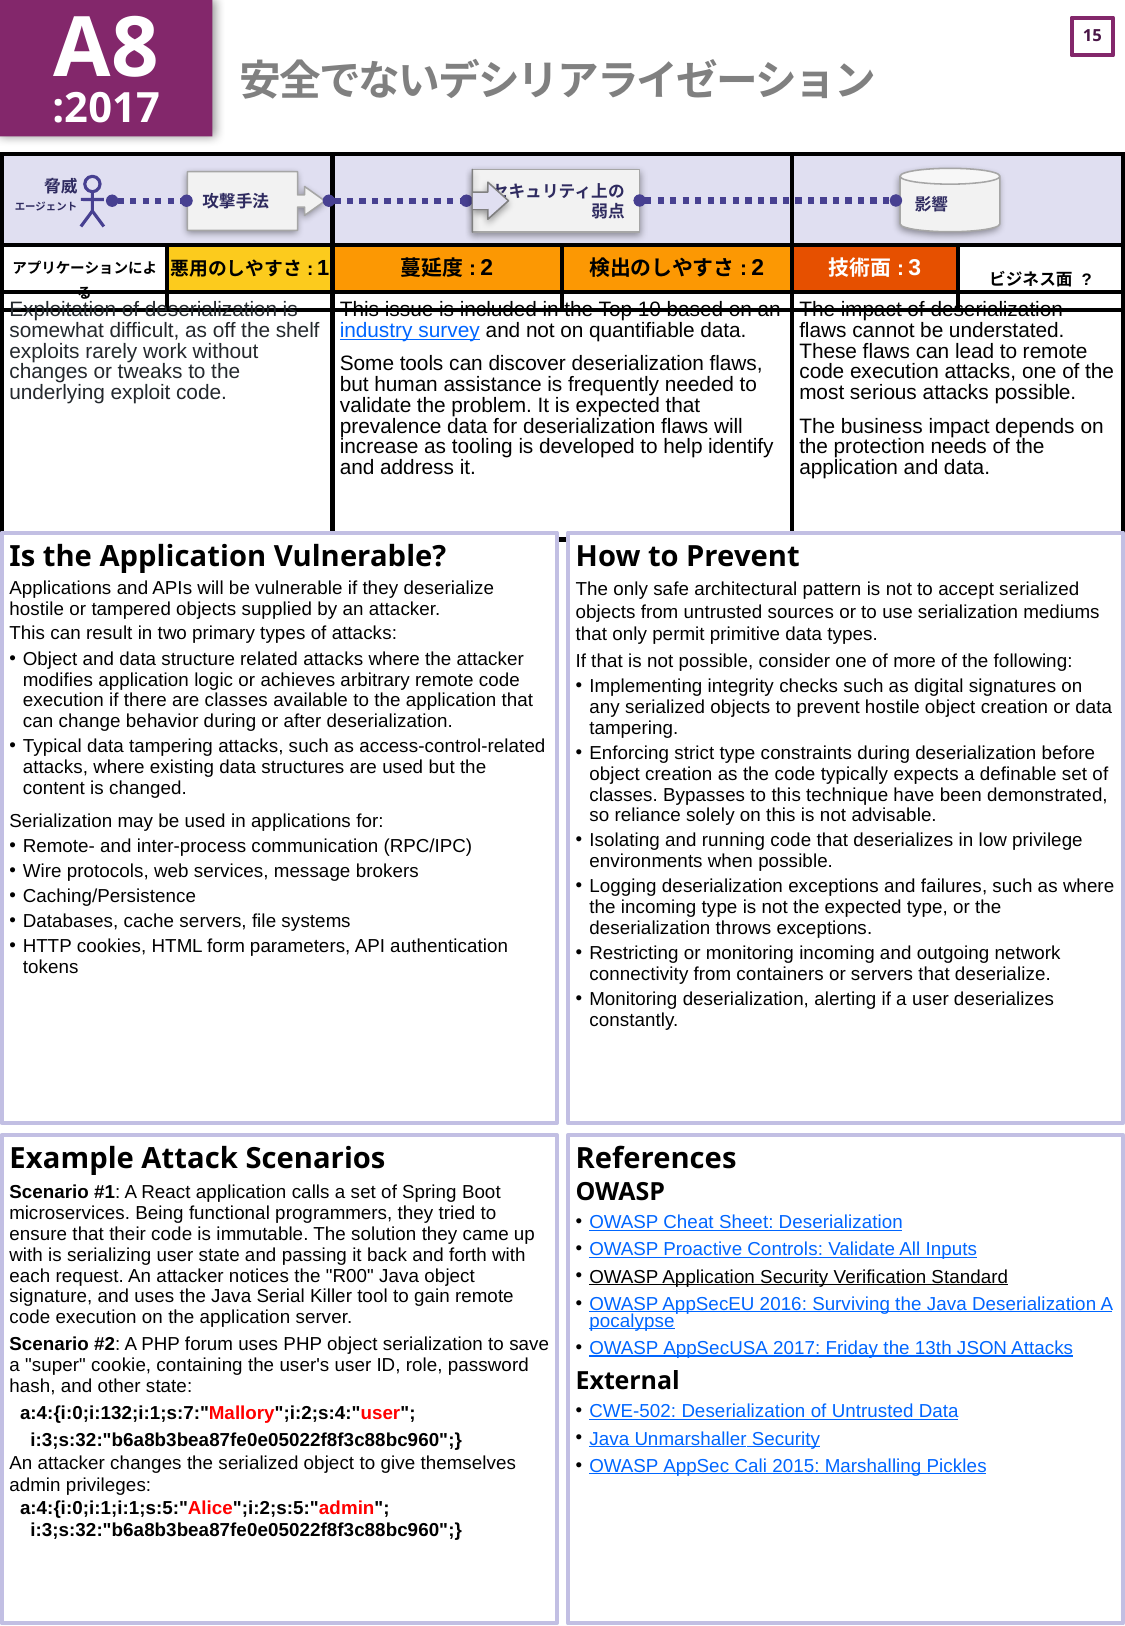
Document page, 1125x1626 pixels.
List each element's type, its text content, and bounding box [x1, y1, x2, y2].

table_cell 悪用のしやすさ: 1 [169, 247, 330, 290]
table_cell [960, 247, 1121, 290]
table_cell The impact of deserialization flaws cannot be understated. These flaws can lead to remote code execution attacks, one of the most serious attacks possible. The business impact depends on the protection needs of the application and data. [792, 294, 1123, 521]
list A8 :2017 [0, 0, 213, 137]
title 安全でないデシリアライゼーション [225, 12, 1125, 134]
table_cell 検出のしやすさ: 2 [564, 247, 790, 290]
text_box References OWASP OWASP Cheat Sheet: Deserialization OWASP Proactive Controls: Validate All Inputs OWASP Application Security Verification Standard OWASP AppSecEU 2016: Surviving the Java Deserialization Apocalypse OWASP AppSecUSA 2017: Friday the 13th JSON Attacks External CWE-502: Deserialization of Untrusted Data Java Unmarshaller Security OWASP AppSec Cali 2015: Marshalling Pickles [566, 1133, 1125, 1625]
text_box How to Prevent The only safe architectural pattern is not to accept serialized objects from untrusted sources or to use serialization mediums that only permit primitive data types. If that is not possible, consider one of more of the following: Implementing integrity checks such as digital signatures on any serialized objects to prevent hostile object creation or data tampering. Enforcing strict type constraints during deserialization before object creation as the code typically expects a definable set of classes. Bypasses to this technique have been demonstrated, so reliance solely on this is not advisable. Isolating and running code that deserializes in low privilege environments when possible. Logging deserialization exceptions and failures, such as where the incoming type is not the expected type, or the deserialization throws exceptions. Restricting or monitoring incoming and outgoing network connectivity from containers or servers that deserialize. Monitoring deserialization, alerting if a user deserializes constantly. [566, 531, 1125, 1125]
table_header [792, 154, 1123, 243]
table_cell 蔓延度: 2 [335, 247, 560, 290]
table_cell 技術面: 3 [794, 247, 956, 290]
text_box Example Attack Scenarios Scenario #1: A React application calls a set of Spring Boot microservices. Being functional programmers, they tried to ensure that their code is immutable. The solution they came up with is serializing user state and passing it back and forth with each request. An attacker notices the "R00" Java object signature, and uses the Java Serial Killer tool to gain remote code execution on the application server. Scenario #2: A PHP forum uses PHP object serialization to save a "super" cookie, containing the user's user ID, role, password hash, and other state: a:4:{i:0;i:132;i:1;s:7:"Mallory";i:2;s:4:"user"; i:3;s:32:"b6a8b3bea87fe0e05022f8f3c88bc960";} An attacker changes the serialized object to give themselves admin privileges: a:4:{i:0;i:1;i:1;s:5:"Alice";i:2;s:5:"admin"; i:3;s:32:"b6a8b3bea87fe0e05022f8f3c88bc960";} [0, 1133, 559, 1625]
table_cell This issue is included in the Top 10 based on an industry survey and not on quantifiable data. Some tools can discover deserialization flaws, but human assistance is frequently needed to validate the problem. It is expected that prevalence data for deserialization flaws will increase as tooling is developed to help identify and address it. [332, 294, 792, 521]
table_cell [4, 247, 165, 290]
table_header [332, 154, 792, 243]
table_header [2, 154, 332, 243]
text_box Is the Application Vulnerable? Applications and APIs will be vulnerable if they deserialize hostile or tampered objects supplied by an attacker. This can result in two primary types of attacks: Object and data structure related attacks where the attacker modifies application logic or achieves arbitrary remote code execution if there are classes available to the application that can change behavior during or after deserialization. Typical data tampering attacks, such as access-control-related attacks, where existing data structures are used but the content is changed. Serialization may be used in applications for: Remote- and inter-process communication (RPC/IPC) Wire protocols, web services, message brokers Caching/Persistence Databases, cache servers, file systems HTTP cookies, HTML form parameters, API authentication tokens [0, 531, 559, 1125]
table_cell Exploitation of deserialization is somewhat difficult, as off the shelf exploits rarely work without changes or tweaks to the underlying exploit code. [2, 294, 332, 521]
